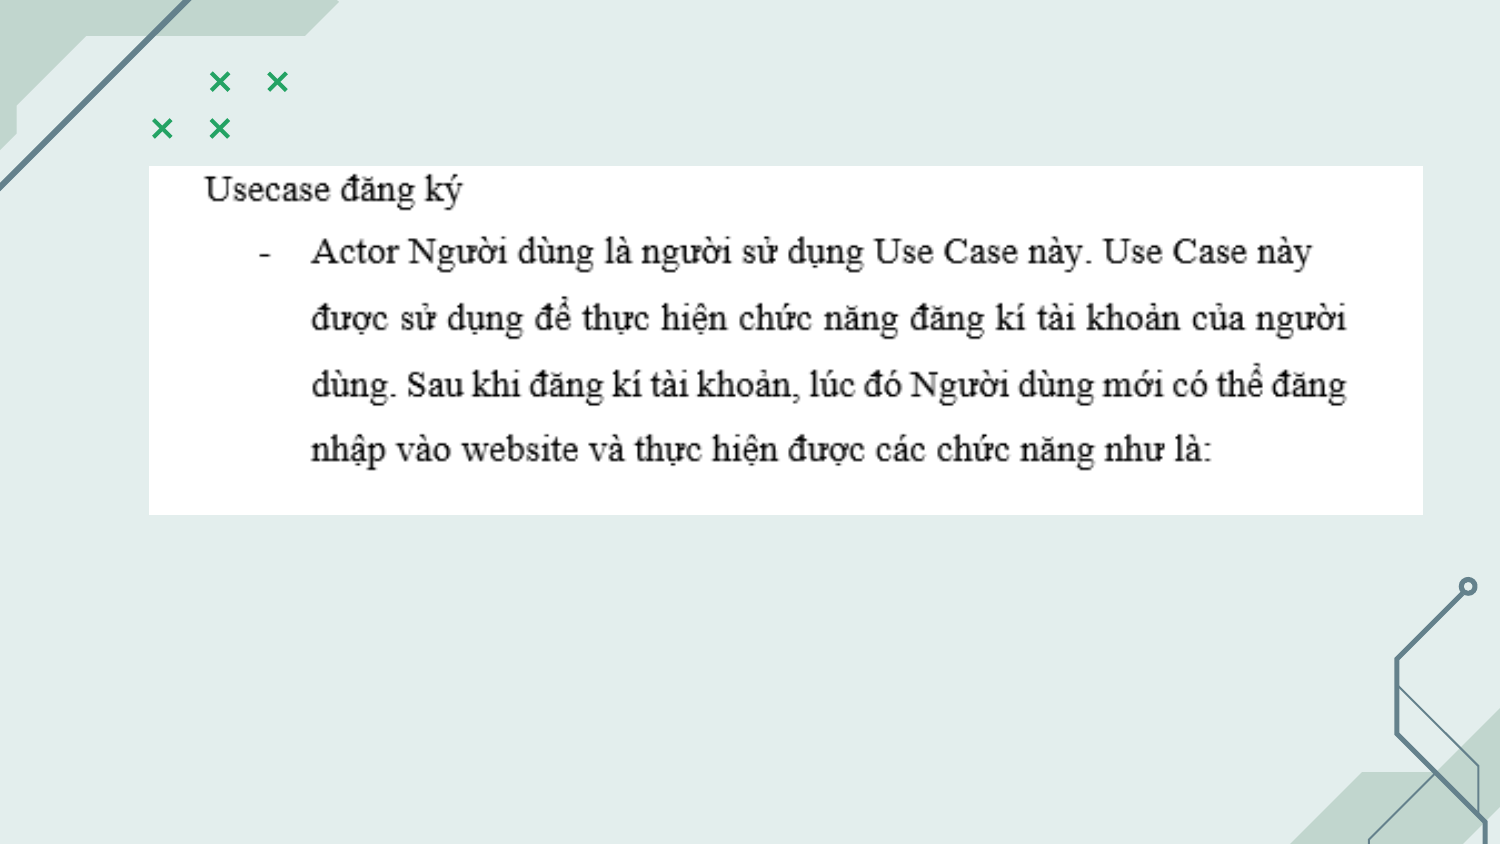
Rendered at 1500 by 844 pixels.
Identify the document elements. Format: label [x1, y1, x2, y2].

picture [149, 165, 1423, 516]
